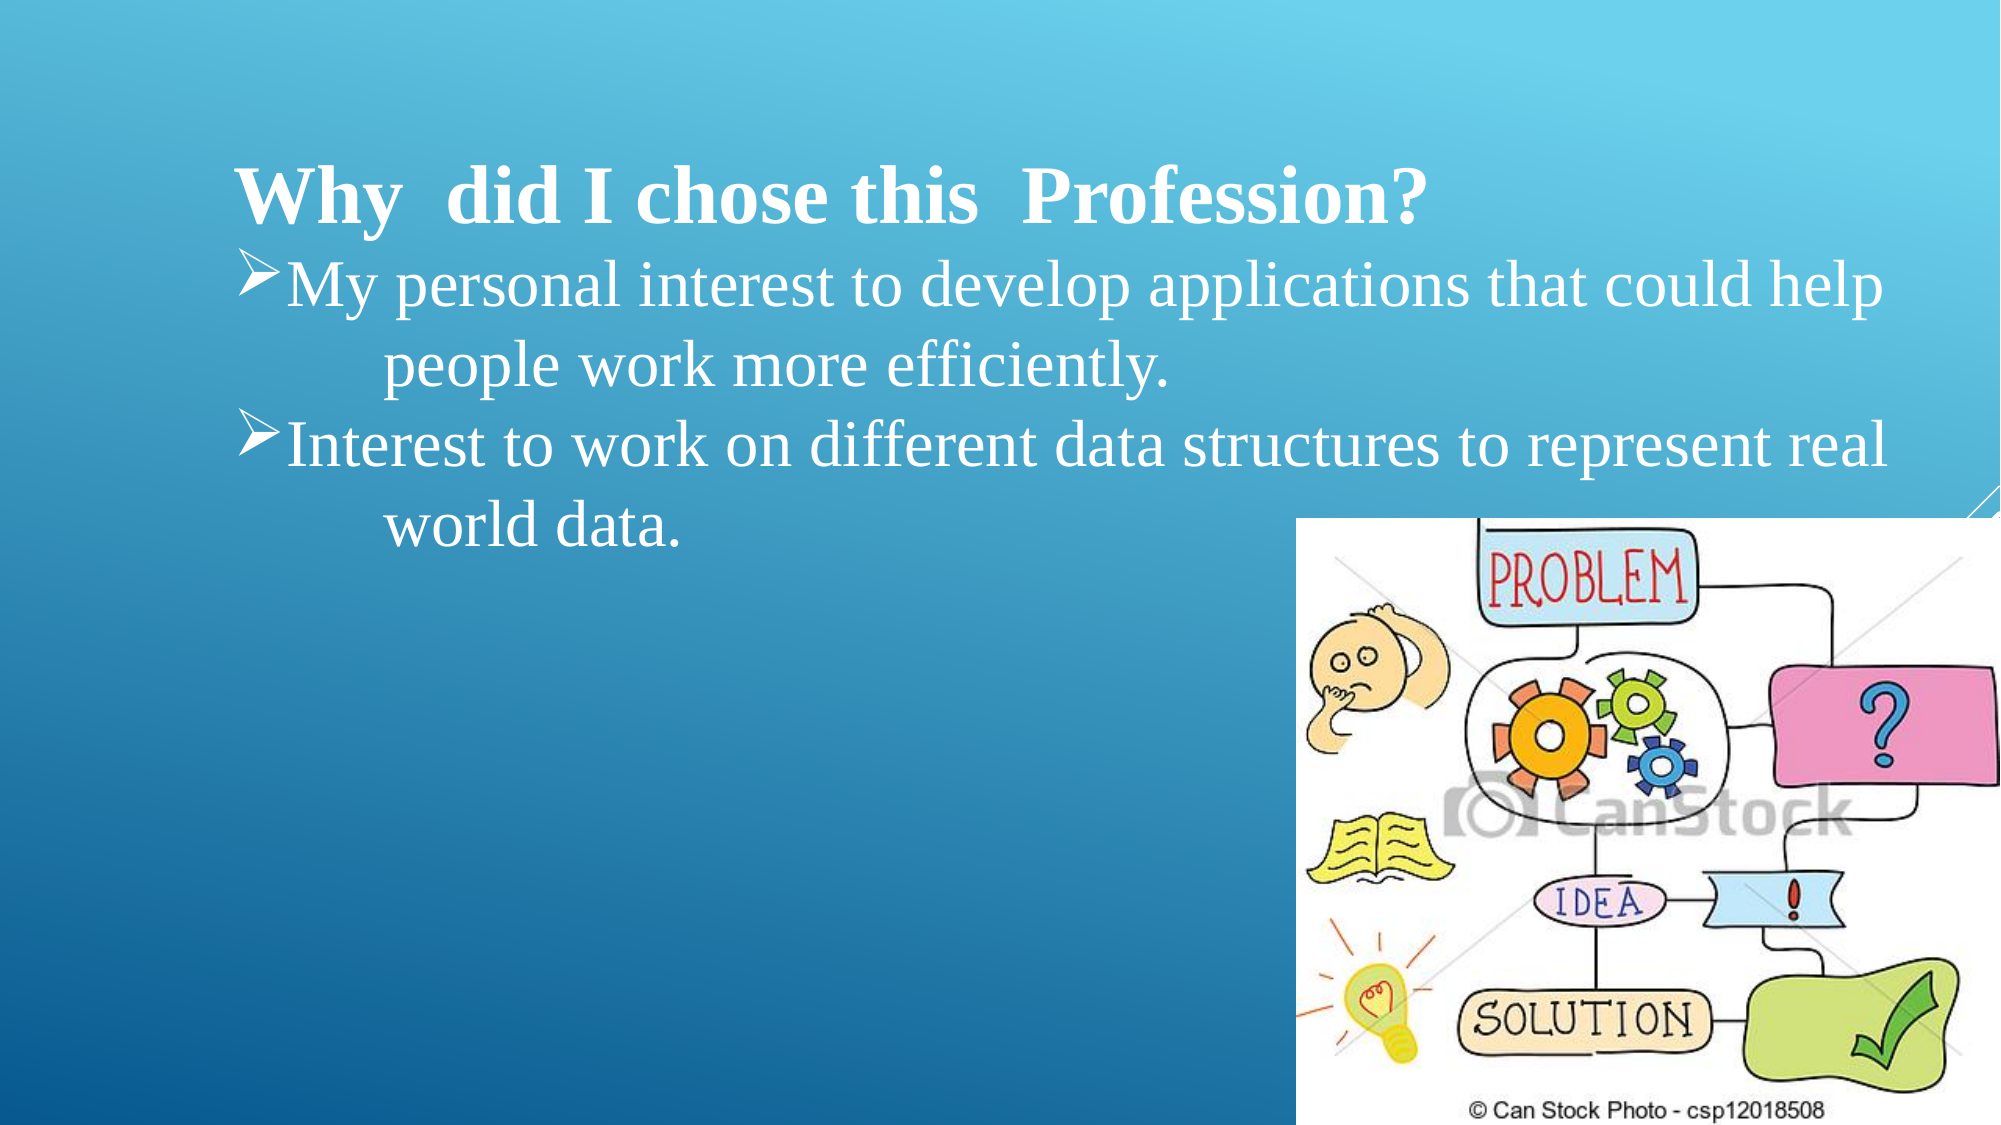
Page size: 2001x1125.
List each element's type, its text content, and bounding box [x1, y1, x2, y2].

text_box Why did I chose this Profession? My personal interest to develop applications that could help people work more efficiently. Interest to work on different data structures to represent real world data. [218, 132, 1910, 648]
picture [1296, 518, 2000, 1125]
